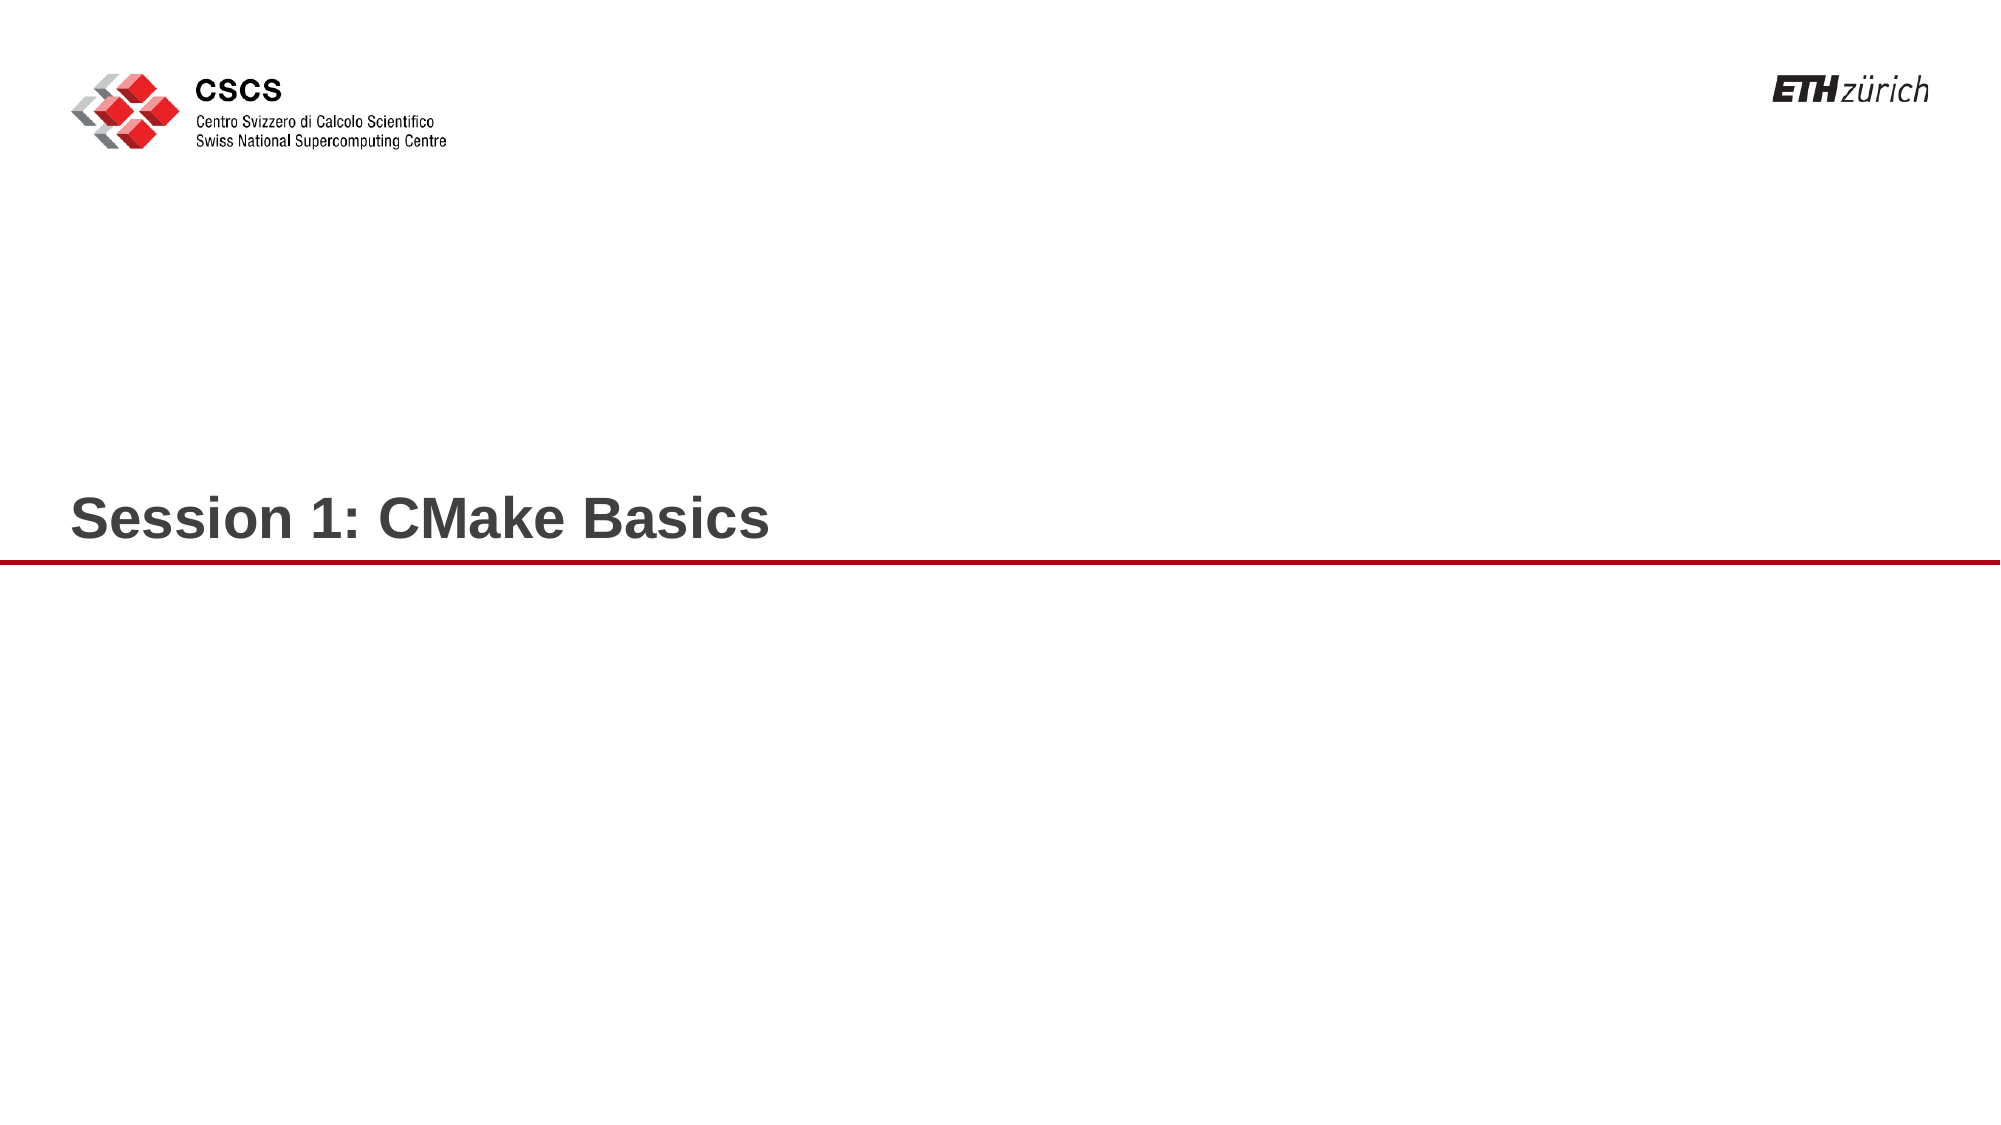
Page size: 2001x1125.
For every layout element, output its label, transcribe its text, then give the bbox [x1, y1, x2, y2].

title Session 1: CMake Basics [70, 385, 1930, 563]
